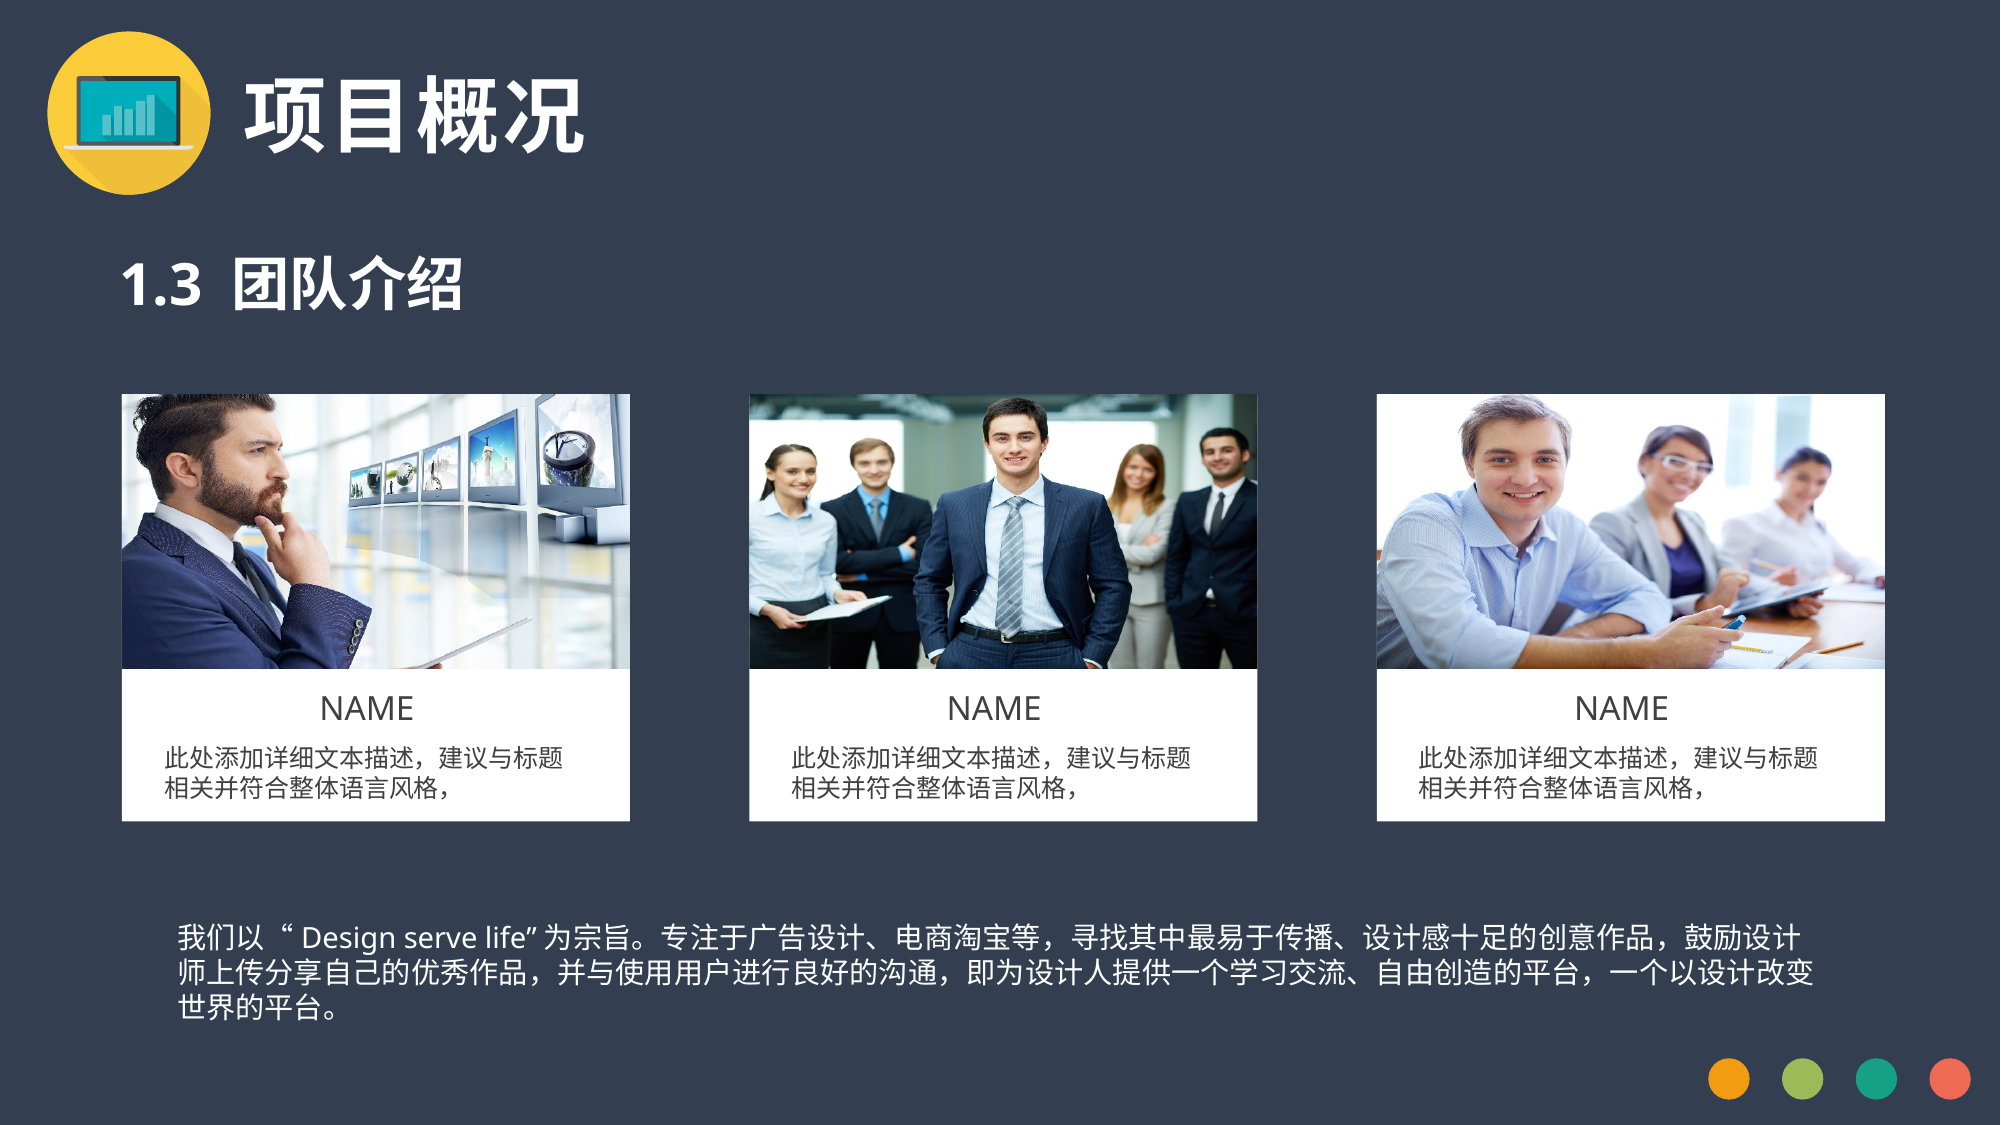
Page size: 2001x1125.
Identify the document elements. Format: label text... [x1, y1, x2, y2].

text_box [1854, 1057, 1899, 1101]
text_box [1376, 394, 1885, 822]
text_box 1.3 团队介绍 [119, 246, 465, 324]
text_box 项目概况 [243, 63, 1096, 145]
text_box [1780, 1057, 1825, 1101]
text_box [1928, 1057, 1972, 1101]
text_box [121, 394, 630, 822]
text_box [1707, 1057, 1751, 1101]
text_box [749, 394, 1258, 822]
text_box 我们以“Design serve life”为宗旨。专注于广告设计、电商淘宝等，寻找其中最易于传播、设计感十足的创意作品，鼓励设计师上传分享自己的优秀作品，并与使用用户进行良好的沟通，即为设计人提供一个学习交流、自由创造的平台，一个以设计改变世界的平台。 [162, 912, 1838, 1032]
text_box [47, 31, 211, 195]
